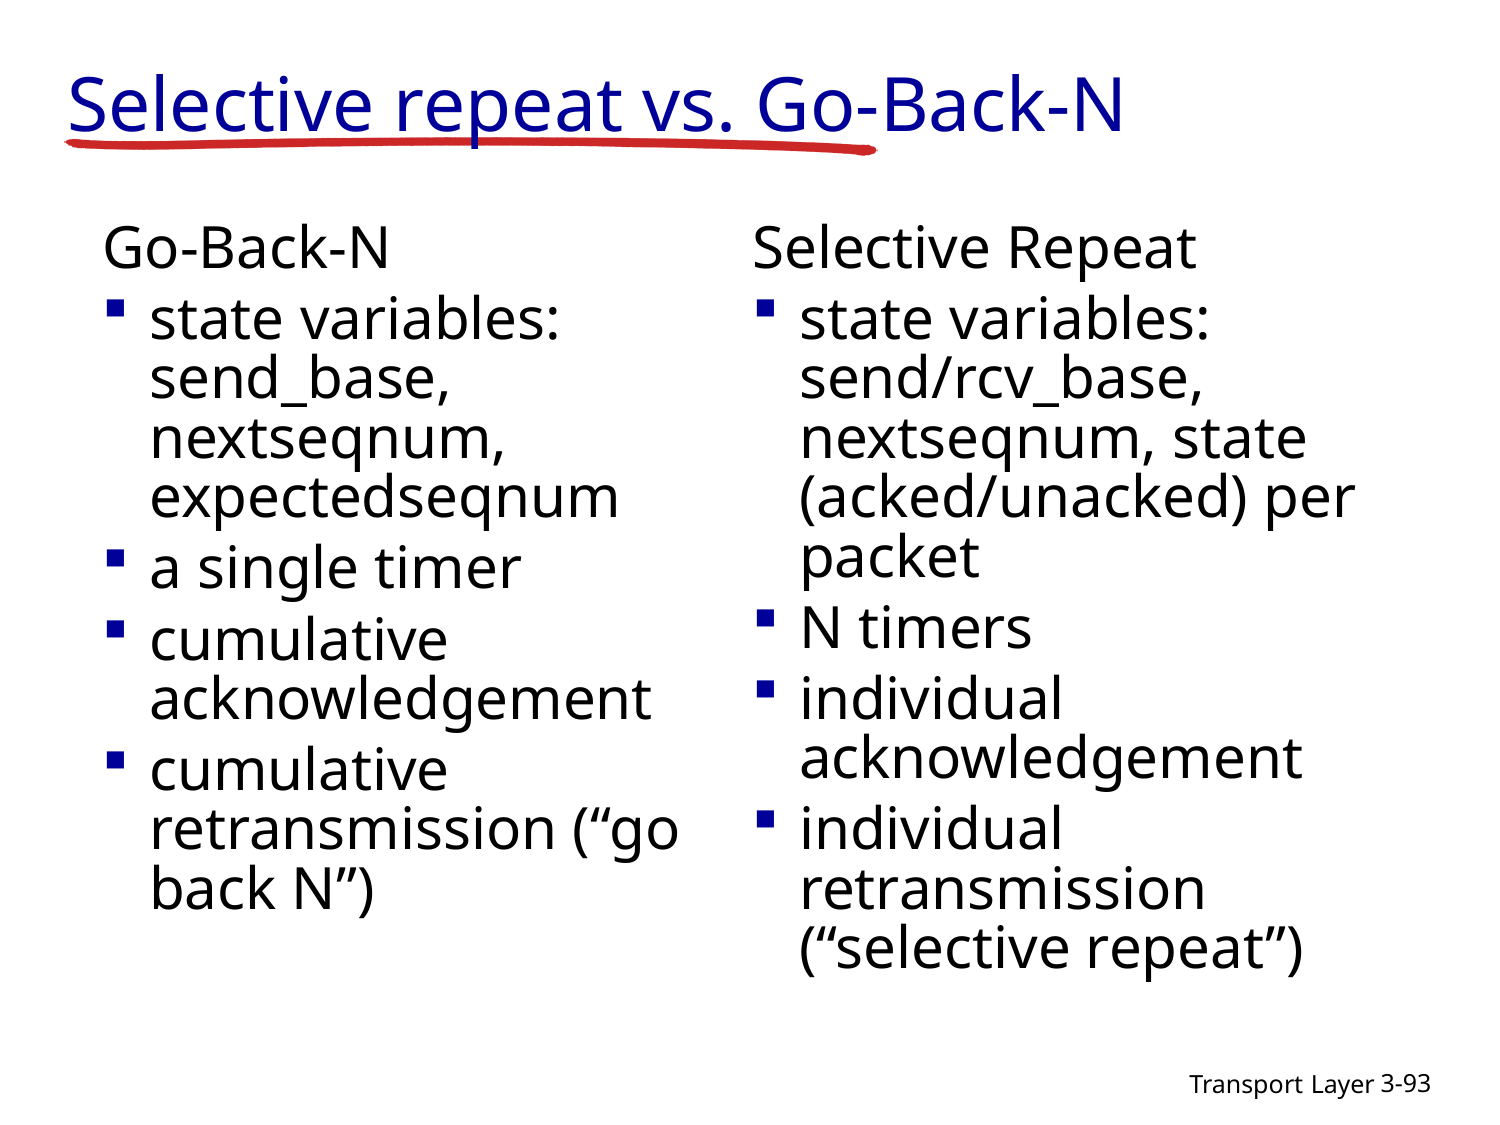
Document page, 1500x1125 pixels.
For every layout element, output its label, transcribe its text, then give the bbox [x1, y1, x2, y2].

list Go-Back-N state variables: send_base, nextseqnum, expectedseqnum a single timer cumulative acknowledgement cumulative retransmission (“go back N”) [87, 213, 713, 1025]
picture [61, 132, 887, 161]
slide_number 3-93 [1365, 1060, 1477, 1106]
footer Transport Layer [914, 1057, 1390, 1105]
title Selective repeat vs. Go-Back-N [52, 32, 1328, 170]
list Selective Repeat state variables: send/rcv_base, nextseqnum, state (acked/unacked) per packet N timers individual acknowledgement individual retransmission (“selective repeat”) [737, 213, 1420, 1025]
